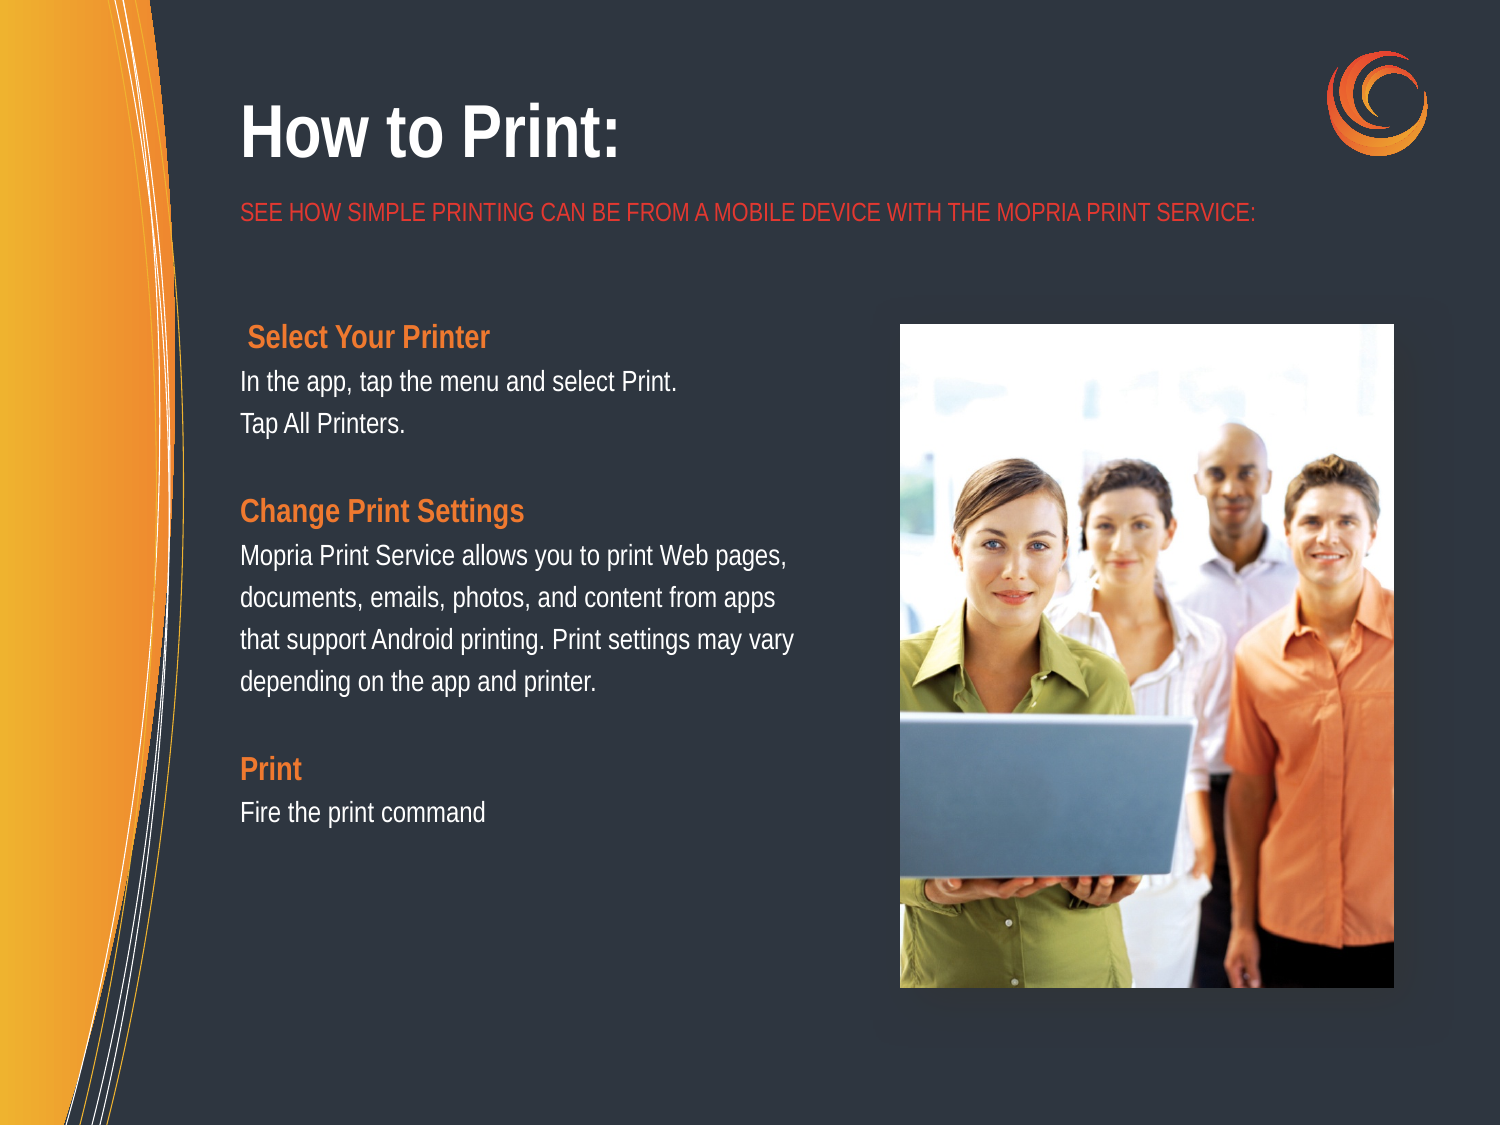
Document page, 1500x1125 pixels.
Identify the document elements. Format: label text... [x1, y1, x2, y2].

subtitle See how simple printing can be from a mobile device with the Mopria Print Service: [225, 187, 1275, 263]
title How to Print: [225, 75, 1275, 187]
picture [899, 324, 1394, 988]
list Select Your Printer In the app, tap the menu and select Print. Tap All Printers. Change Print Settings Mopria Print Service allows you to print Web pages, documents, emails, photos, and content from apps that support Android printing. Print settings may vary depending on the app and printer. Print Fire the print command [225, 299, 825, 1063]
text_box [1324, 49, 1430, 163]
